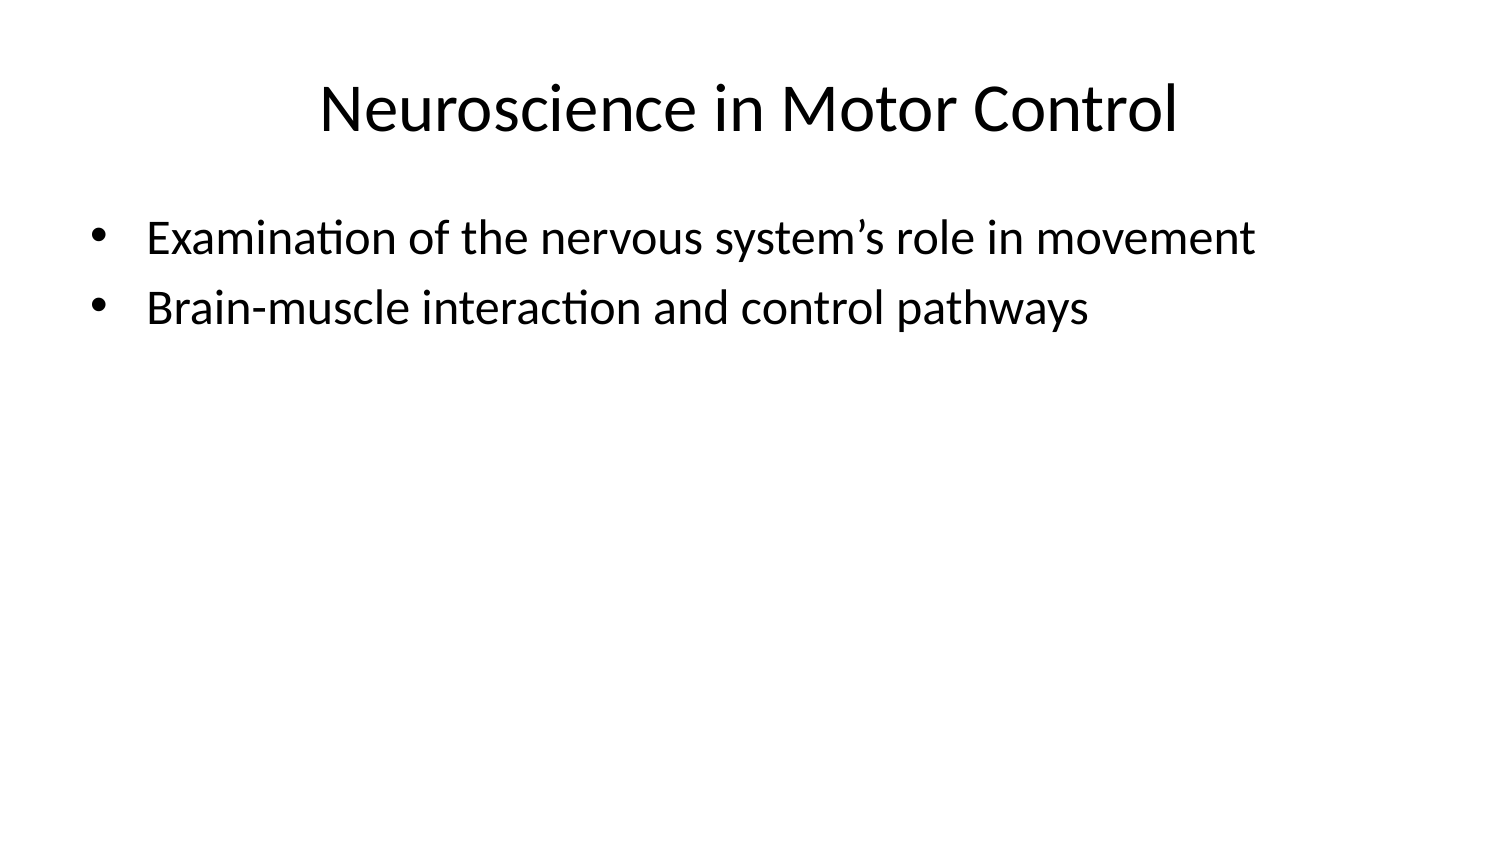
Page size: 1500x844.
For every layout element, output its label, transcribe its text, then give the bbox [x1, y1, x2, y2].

title Neuroscience in Motor Control [75, 33, 1425, 175]
list Examination of the nervous system’s role in movement Brain-muscle interaction and control pathways [75, 196, 1425, 754]
